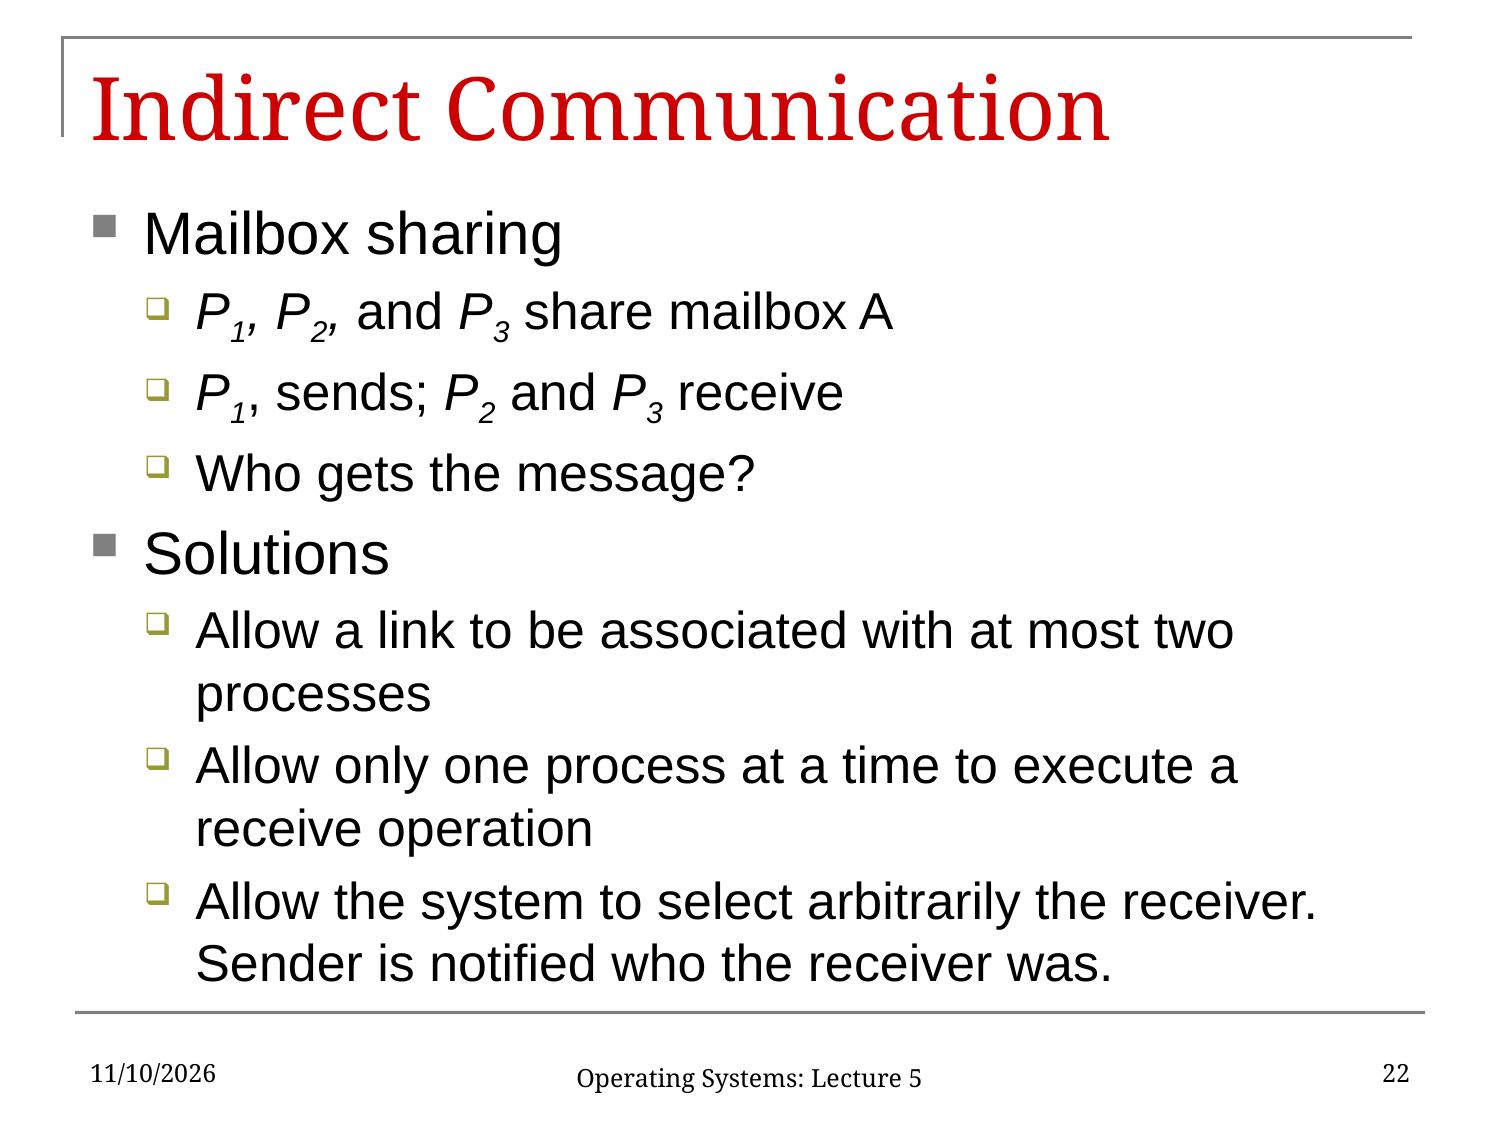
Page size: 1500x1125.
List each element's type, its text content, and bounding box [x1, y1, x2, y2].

list Mailbox sharing P1, P2, and P3 share mailbox A P1, sends; P2 and P3 receive Who gets the message? Solutions Allow a link to be associated with at most two processes Allow only one process at a time to execute a receive operation Allow the system to select arbitrarily the receiver. Sender is notified who the receiver was. [75, 187, 1425, 1006]
slide_number 22 [1074, 1023, 1426, 1100]
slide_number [74, 1023, 426, 1100]
title Indirect Communication [75, 45, 1425, 163]
footer Operating Systems: Lecture 5 [512, 1024, 988, 1101]
